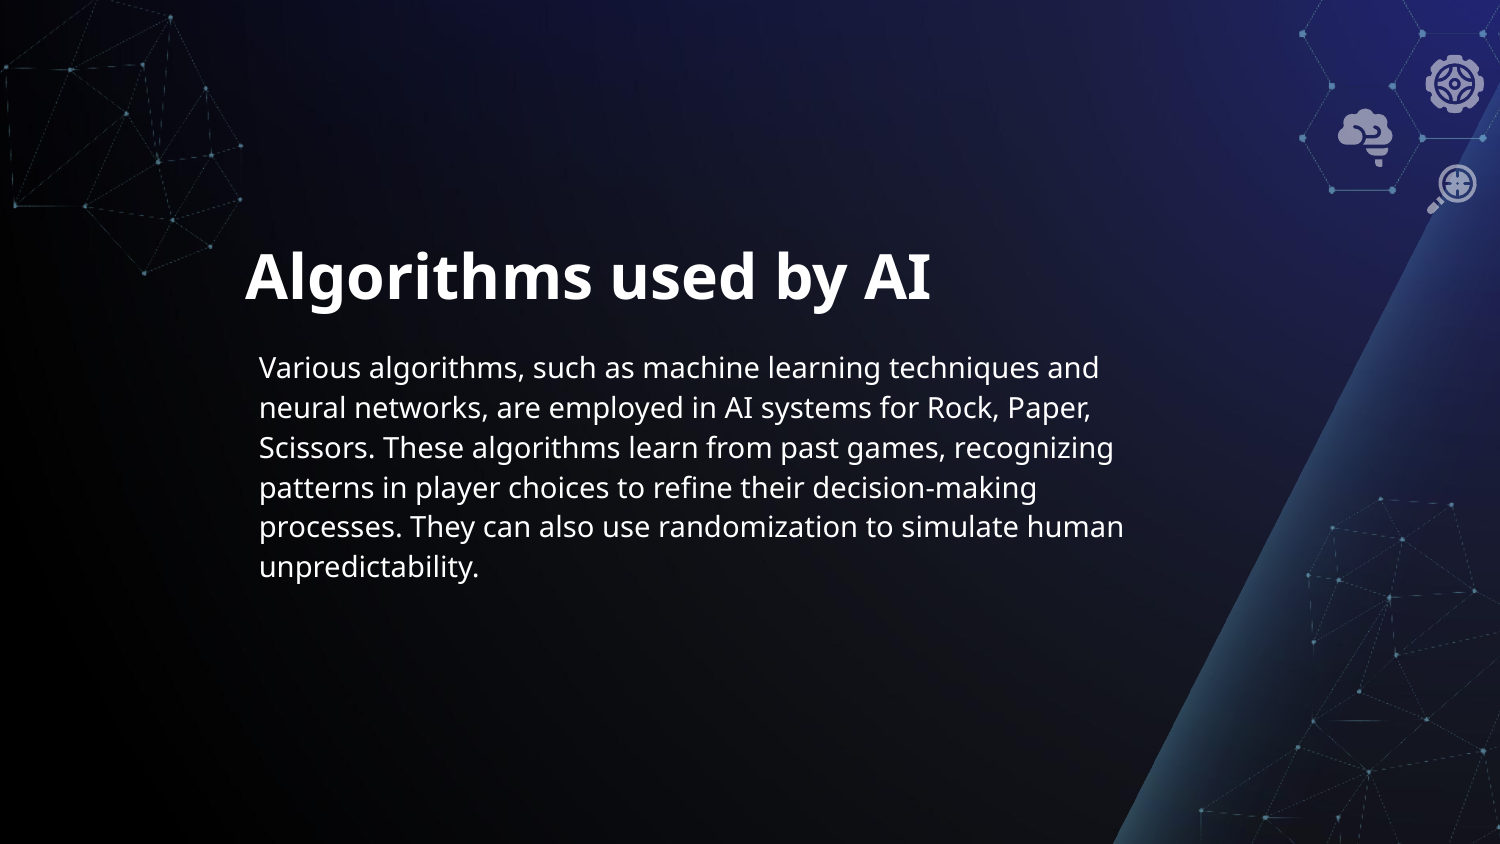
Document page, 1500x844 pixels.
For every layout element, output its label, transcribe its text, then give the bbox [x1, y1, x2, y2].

picture [0, 0, 1500, 844]
title Algorithms used by AI [230, 122, 1160, 332]
subtitle Various algorithms, such as machine learning techniques and neural networks, are employed in AI systems for Rock, Paper, Scissors. These algorithms learn from past games, recognizing patterns in player choices to refine their decision-making processes. They can also use randomization to simulate human unpredictability. [206, 332, 1160, 685]
